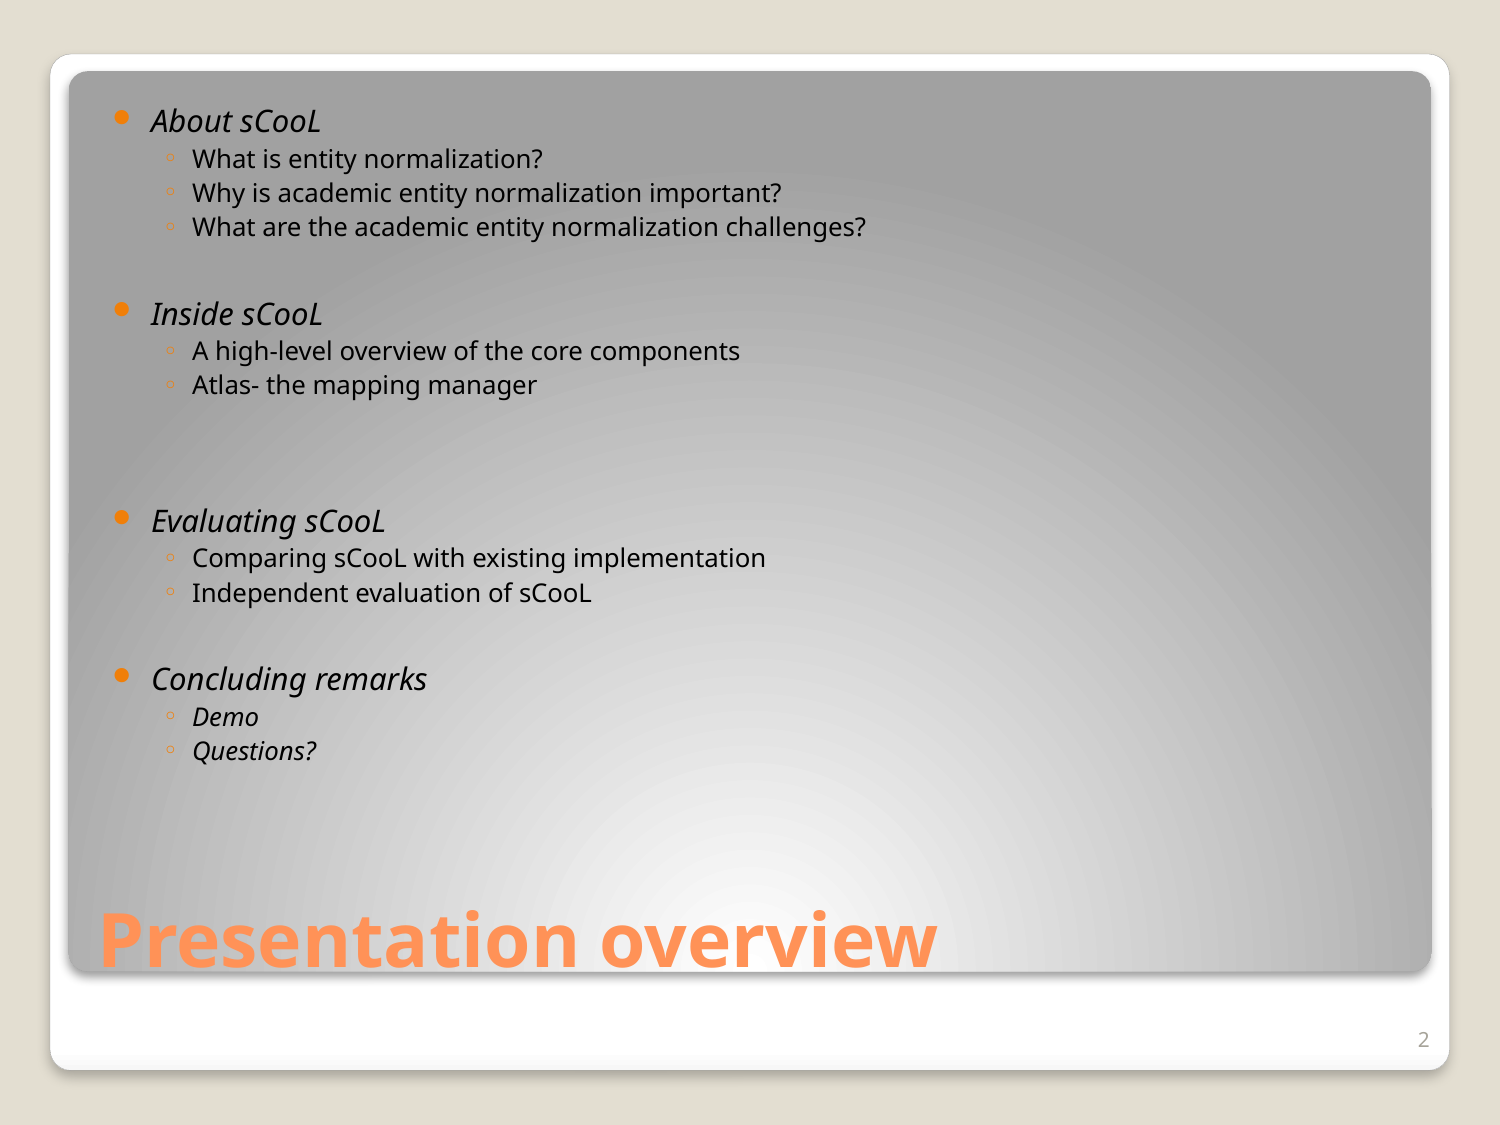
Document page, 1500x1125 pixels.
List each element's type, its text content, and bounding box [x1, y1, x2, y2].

list About sCooL What is entity normalization? Why is academic entity normalization important? What are the academic entity normalization challenges? Inside sCooL A high-level overview of the core components Atlas- the mapping manager Evaluating sCooL Comparing sCooL with existing implementation Independent evaluation of sCooL Concluding remarks Demo Questions? [82, 86, 1425, 774]
title Presentation overview [82, 817, 1425, 990]
slide_number 2 [1369, 1002, 1445, 1063]
